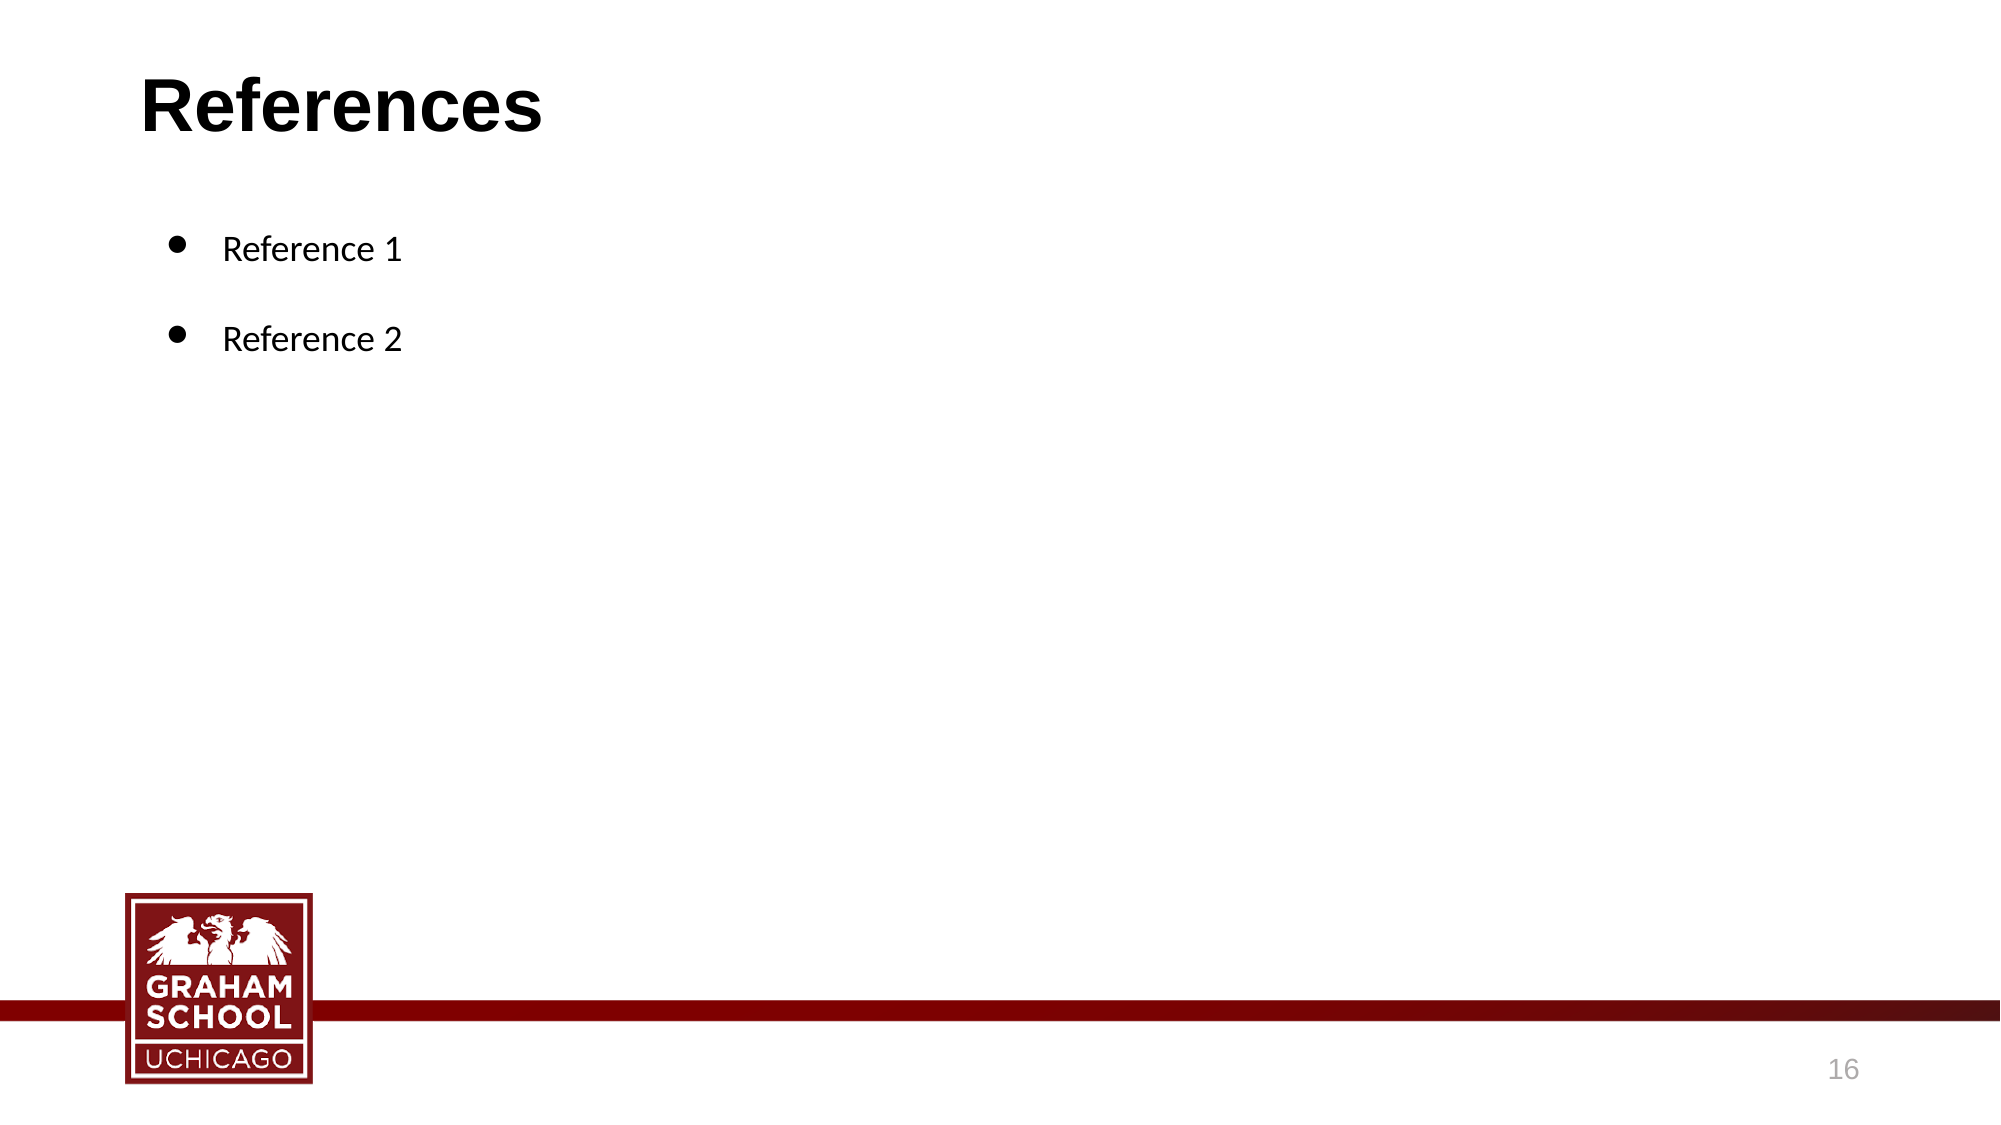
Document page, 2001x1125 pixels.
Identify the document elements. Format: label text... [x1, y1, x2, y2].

picture [0, 0, 2000, 1125]
text_box Reference 1 Reference 2 [132, 216, 1867, 436]
title References [125, 59, 1875, 156]
slide_number 15 [1412, 1042, 1875, 1103]
